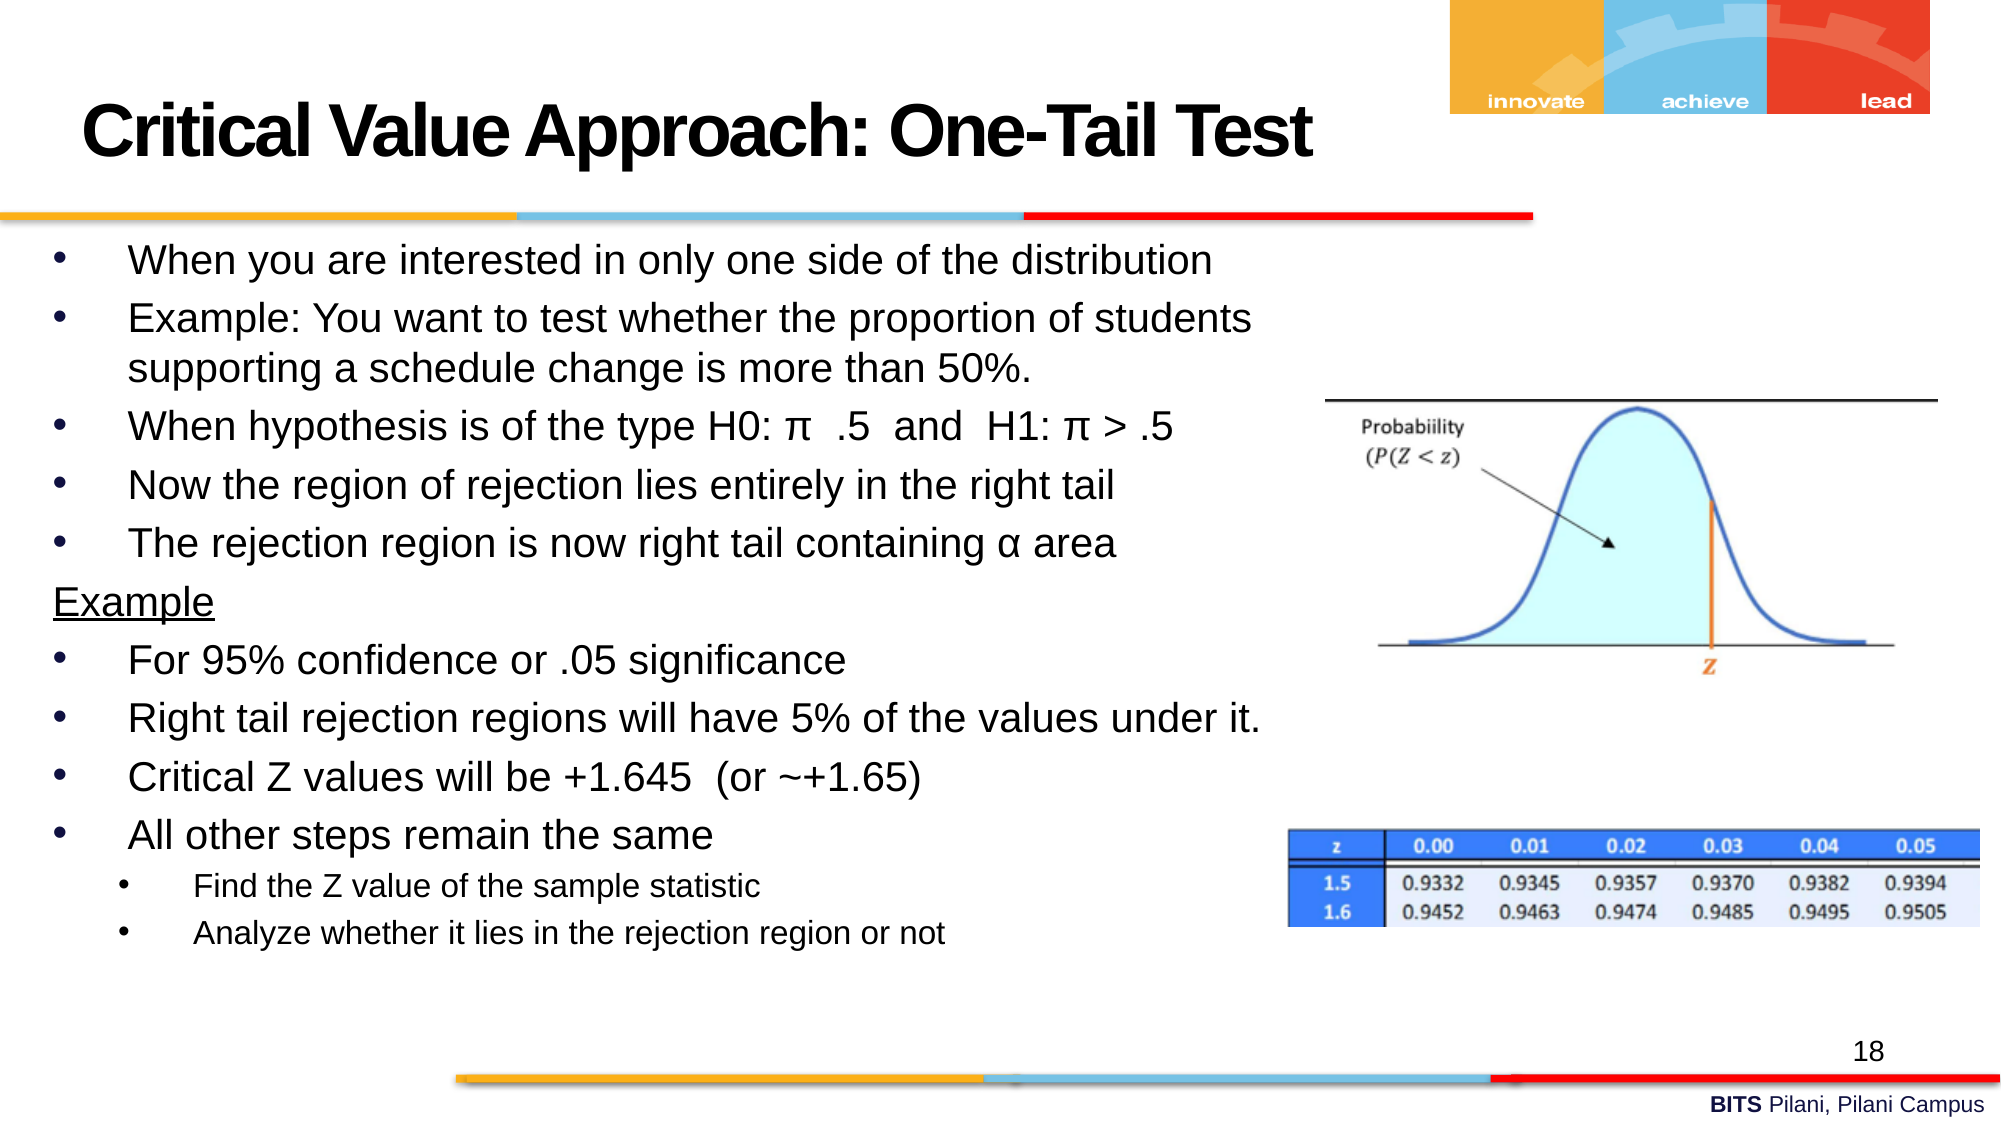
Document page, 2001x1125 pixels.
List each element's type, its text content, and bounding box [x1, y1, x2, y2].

picture [1449, 0, 1930, 114]
slide_number 18 [1433, 1024, 1901, 1103]
list Critical Value Approach: One-Tail Test [66, 39, 1800, 228]
picture [1287, 824, 1980, 927]
picture [1324, 399, 1938, 701]
